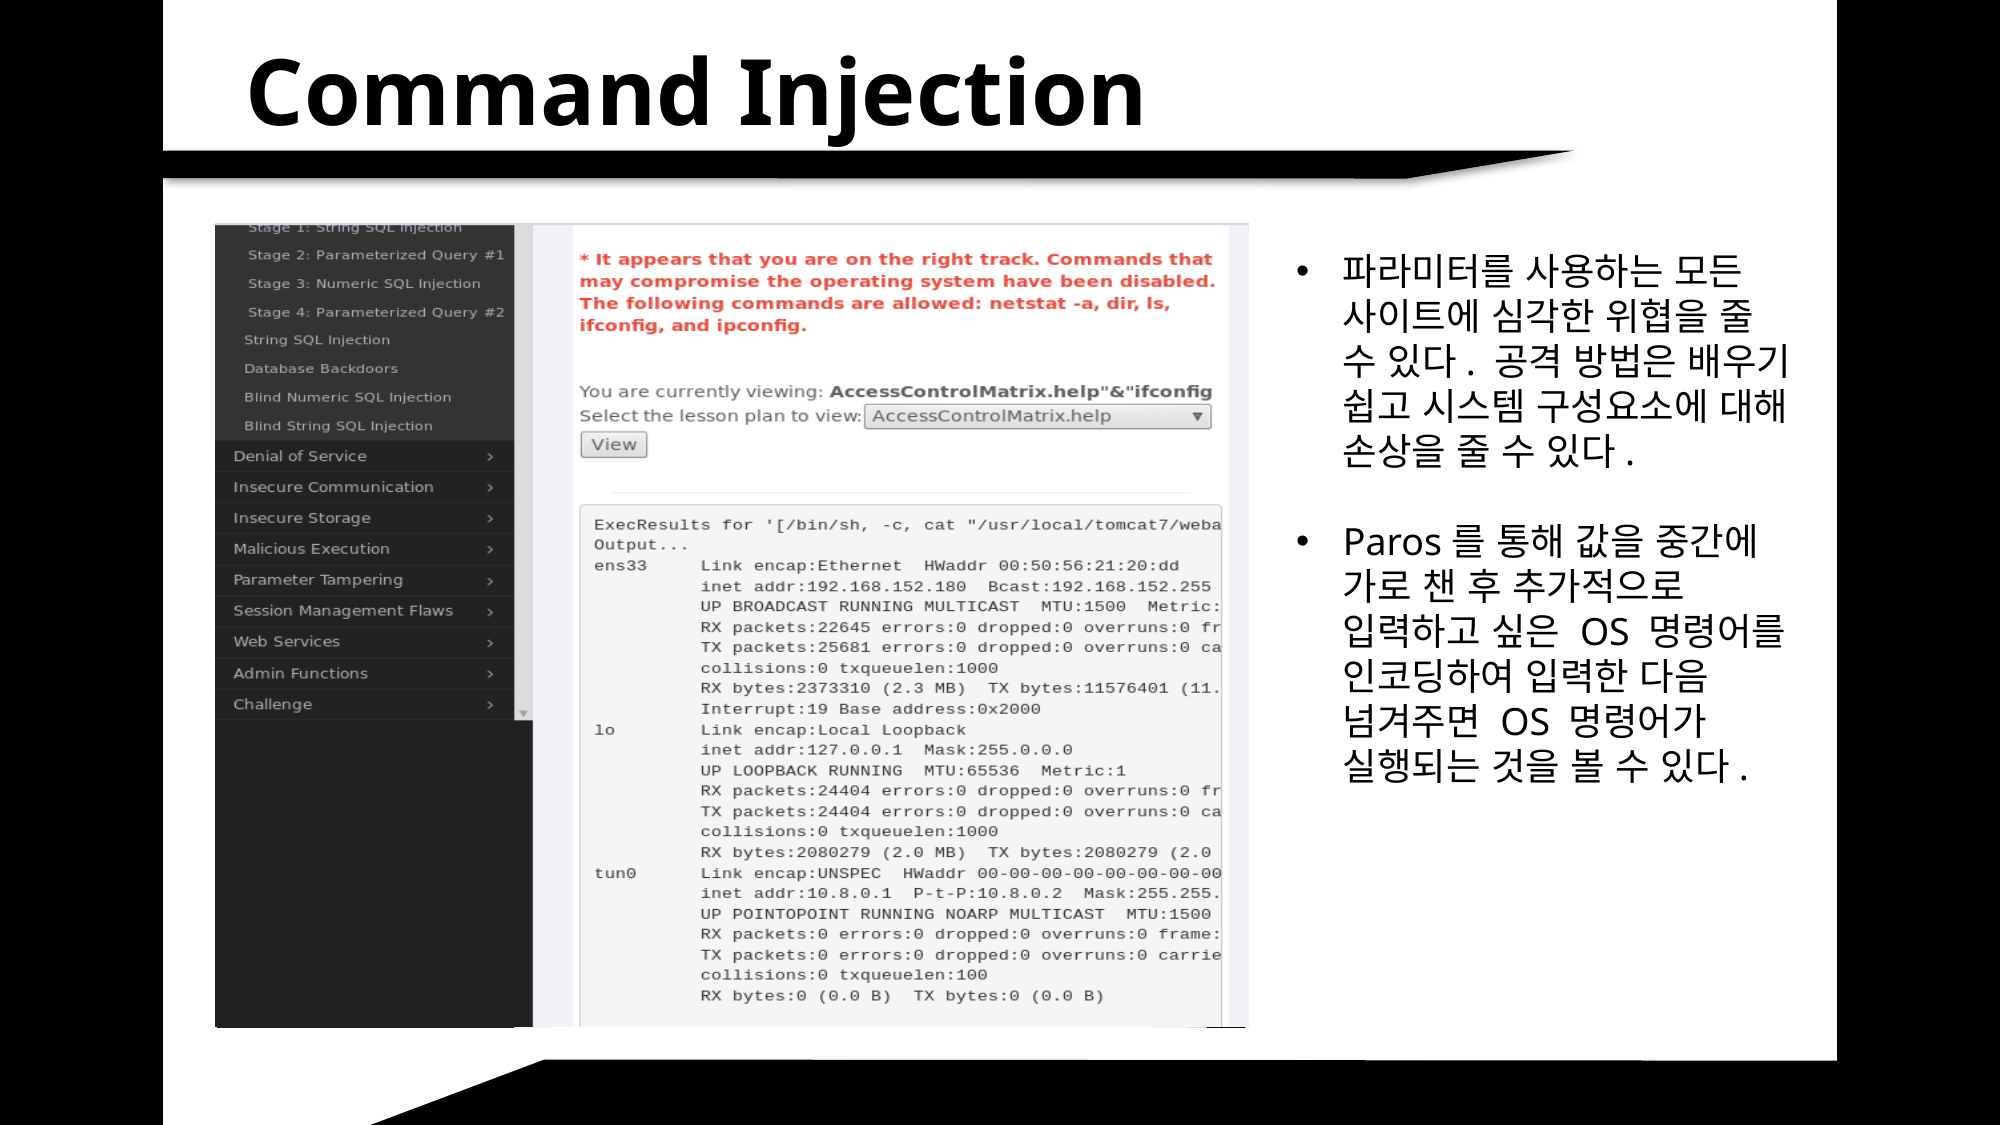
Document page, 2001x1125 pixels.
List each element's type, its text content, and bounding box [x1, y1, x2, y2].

text_box [0, 0, 163, 1125]
text_box [163, 149, 1574, 180]
text_box [367, 1058, 1837, 1125]
text_box [1837, 0, 2000, 1125]
text_box Command Injection [230, 38, 1581, 151]
text_box 파라미터를 사용하는 모든 사이트에 심각한 위협을 줄 수 있다. 공격 방법은 배우기 쉽고 시스템 구성요소에 대해 손상을 줄 수 있다. Paros를 통해 값을 중간에 가로 챈 후 추가적으로 입력하고 싶은 OS 명령어를 인코딩하여 입력한 다음 넘겨주면 OS 명령어가 실행되는 것을 볼 수 있다. [1281, 240, 1810, 796]
picture [215, 223, 1249, 1028]
